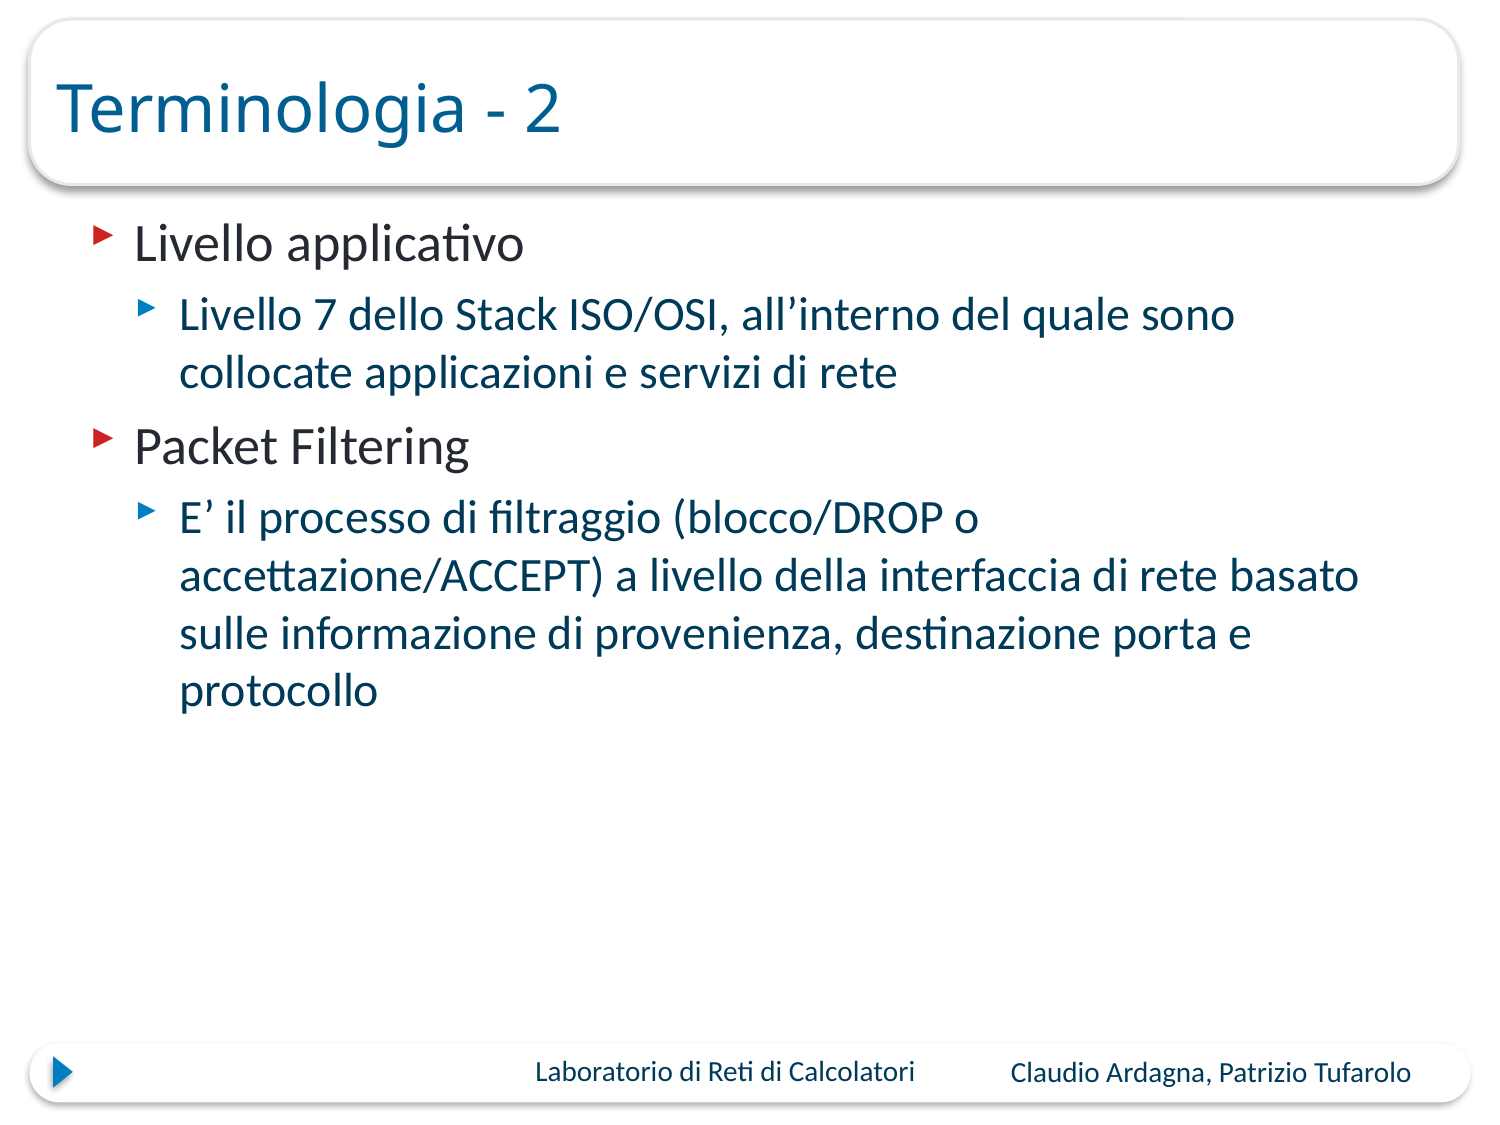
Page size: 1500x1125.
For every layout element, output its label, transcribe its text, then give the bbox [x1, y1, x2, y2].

list Livello applicativo Livello 7 dello Stack ISO/OSI, all’interno del quale sono collocate applicazioni e servizi di rete Packet Filtering E’ il processo di filtraggio (blocco/DROP o accettazione/ACCEPT) a livello della interfaccia di rete basato sulle informazione di provenienza, destinazione porta e protocollo [75, 200, 1425, 1006]
title Terminologia - 2 [41, 24, 1459, 188]
